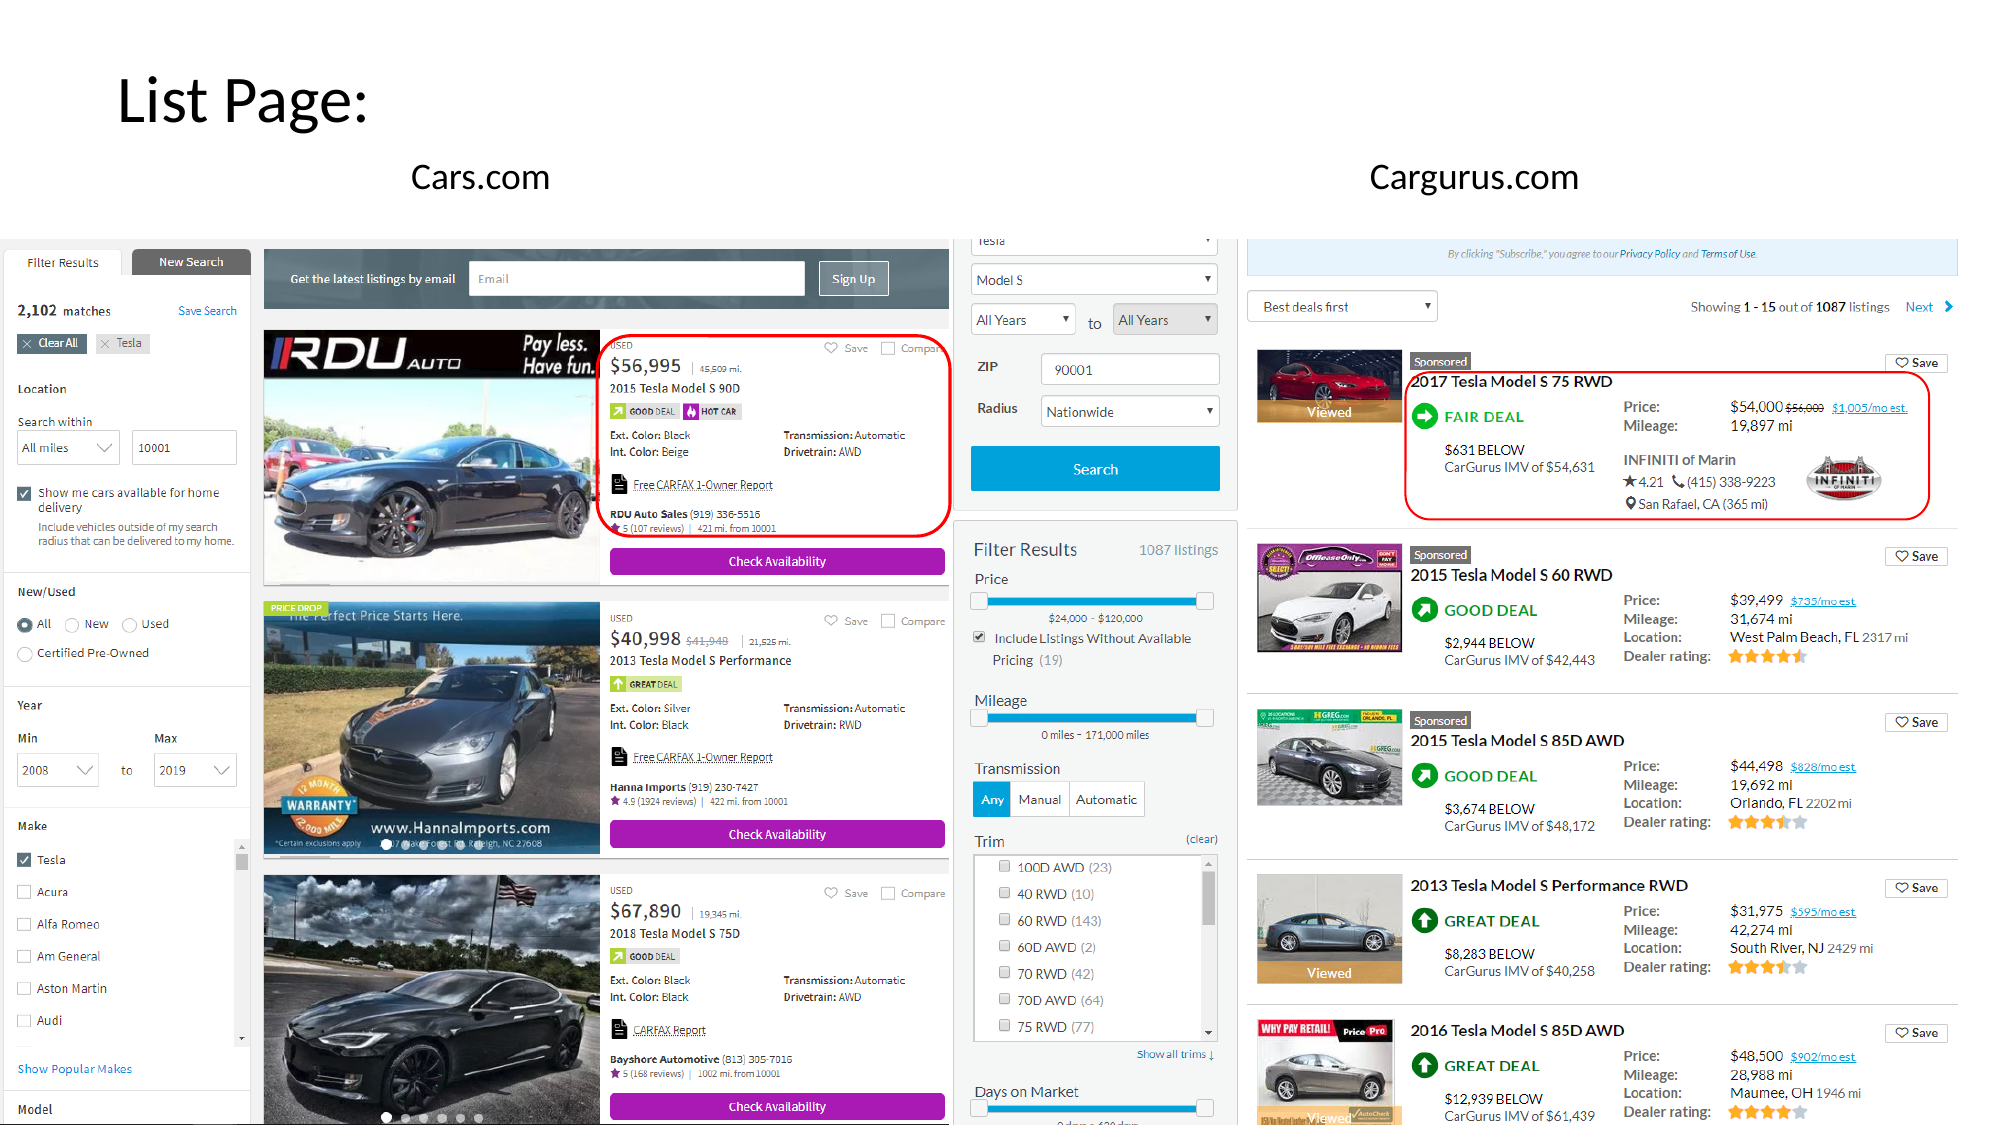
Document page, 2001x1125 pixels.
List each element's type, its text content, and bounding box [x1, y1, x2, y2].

text_box Cars.com [396, 144, 566, 205]
text_box Cargurus.com [1354, 144, 1595, 205]
text_box List Page: [103, 48, 386, 144]
picture [0, 239, 2000, 1125]
